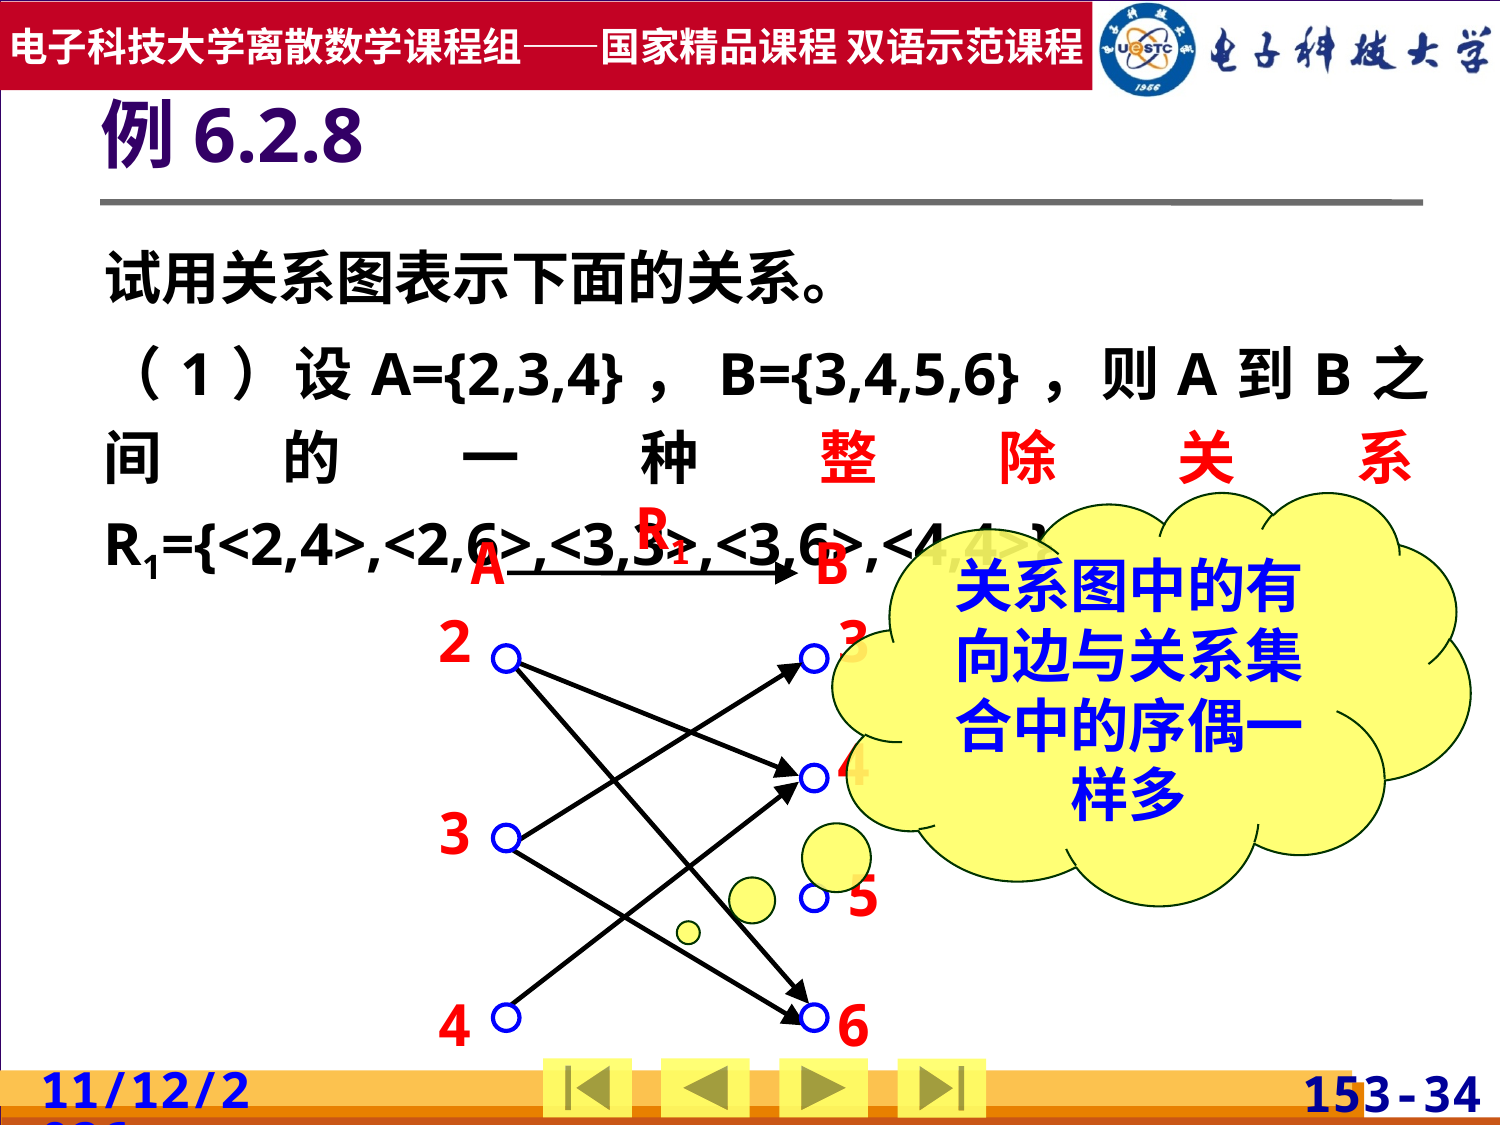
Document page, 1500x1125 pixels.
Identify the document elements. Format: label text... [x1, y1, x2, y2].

text_box [492, 645, 520, 672]
picture [1098, 1, 1495, 98]
text_box 6 [836, 988, 892, 1059]
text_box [469, 491, 850, 597]
text_box 关系图中的有向边与关系集合中的序偶一样多 [676, 921, 700, 945]
text_box [511, 781, 799, 1005]
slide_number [34, 1057, 284, 1119]
text_box 4 [437, 988, 493, 1059]
text_box 5 [831, 850, 892, 935]
text_box [800, 884, 828, 912]
text_box [800, 764, 828, 792]
text_box [800, 1004, 828, 1031]
text_box [520, 662, 803, 840]
text_box [625, 917, 803, 1026]
text_box 关系图中的有向边与关系集合中的序偶一样多 [802, 823, 871, 893]
text_box [492, 1004, 520, 1031]
text_box [690, 867, 810, 1004]
text_box [692, 732, 799, 778]
text_box 3 [437, 796, 493, 867]
text_box [492, 824, 520, 852]
text_box 4 [836, 727, 862, 798]
text_box [800, 645, 828, 672]
text_box 3 [836, 604, 890, 665]
text_box 关系图中的有向边与关系集合中的序偶一样多 [729, 877, 776, 924]
title 例6.2.8 [100, 90, 1424, 187]
text_box 关系图中的有向边与关系集合中的序偶一样多 [832, 492, 1471, 907]
text_box 2 [437, 604, 493, 675]
list 试用关系图表示下面的关系。 （1）设A={2,3,4}，B={3,4,5,6}，则A到B之间的一种整除关系R1={<2,4>,<2,6>,<3,3>,<3,6>,<4,4>} [88, 220, 1445, 502]
